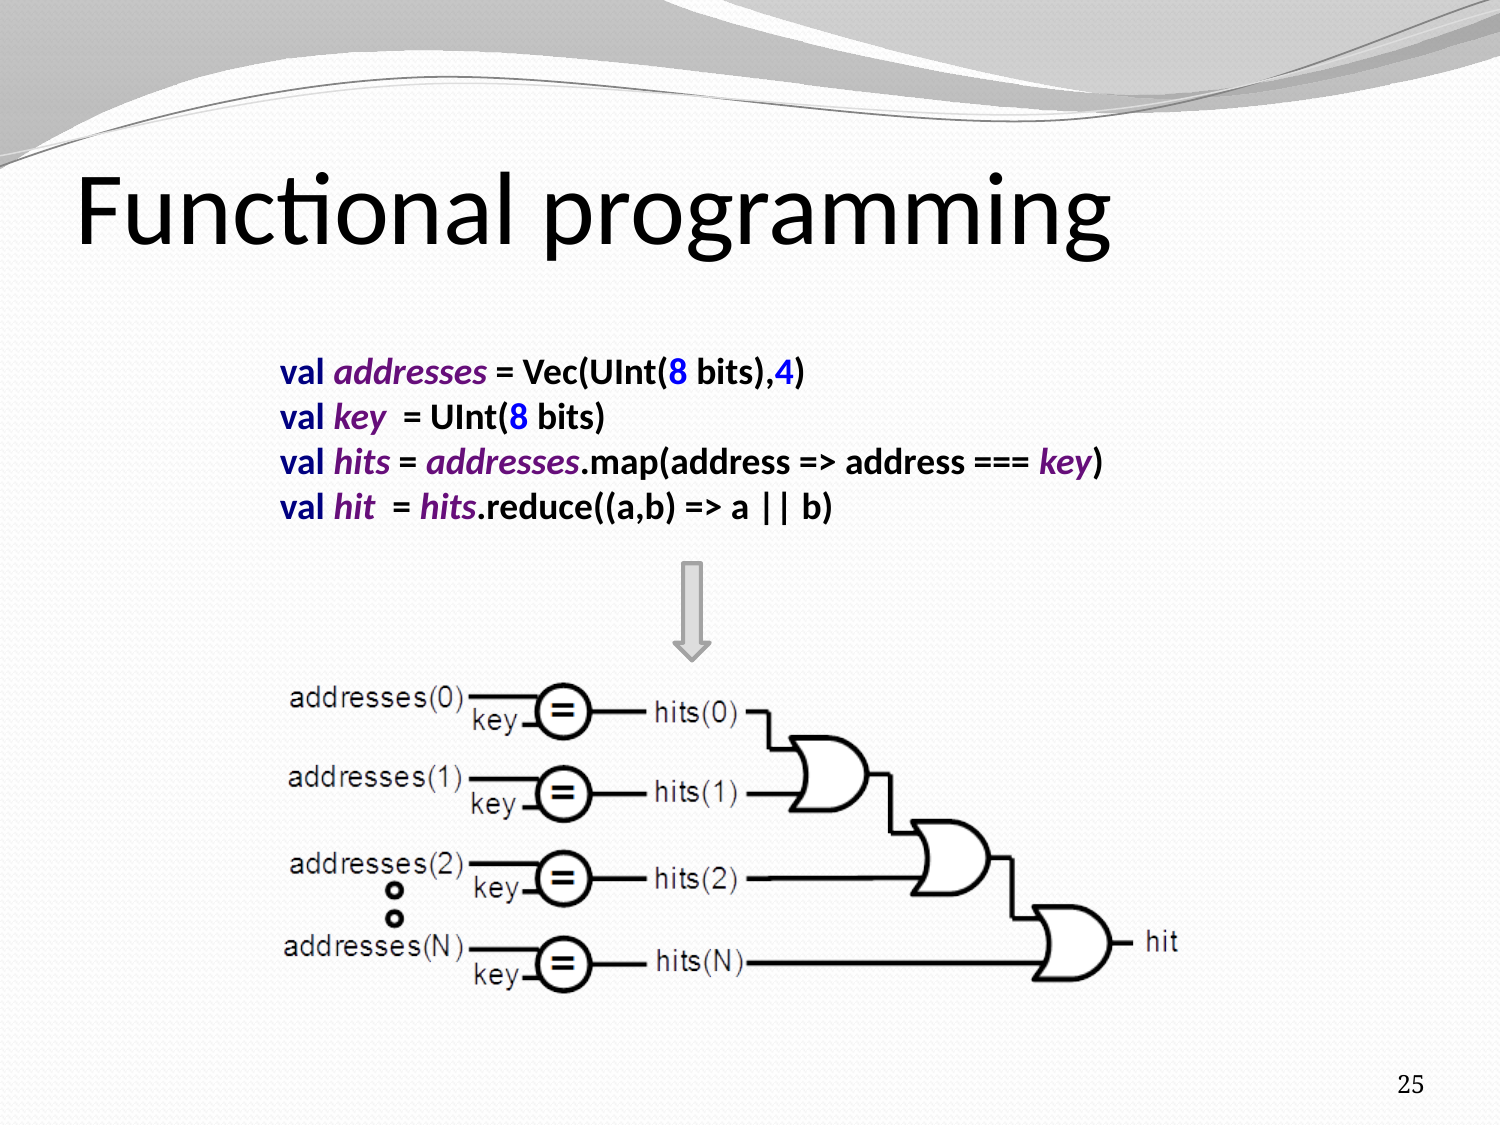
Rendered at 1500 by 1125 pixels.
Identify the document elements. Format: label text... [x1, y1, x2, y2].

slide_number 25 [1299, 1042, 1425, 1103]
text_box val addresses = Vec(UInt(8 bits),4) val key = UInt(8 bits) val hits = addresses.map(address => address === key) val hit = hits.reduce((a,b) => a || b) [264, 339, 1119, 535]
picture [265, 671, 1195, 1000]
title Functional programming [75, 78, 1425, 266]
text_box [672, 561, 712, 663]
